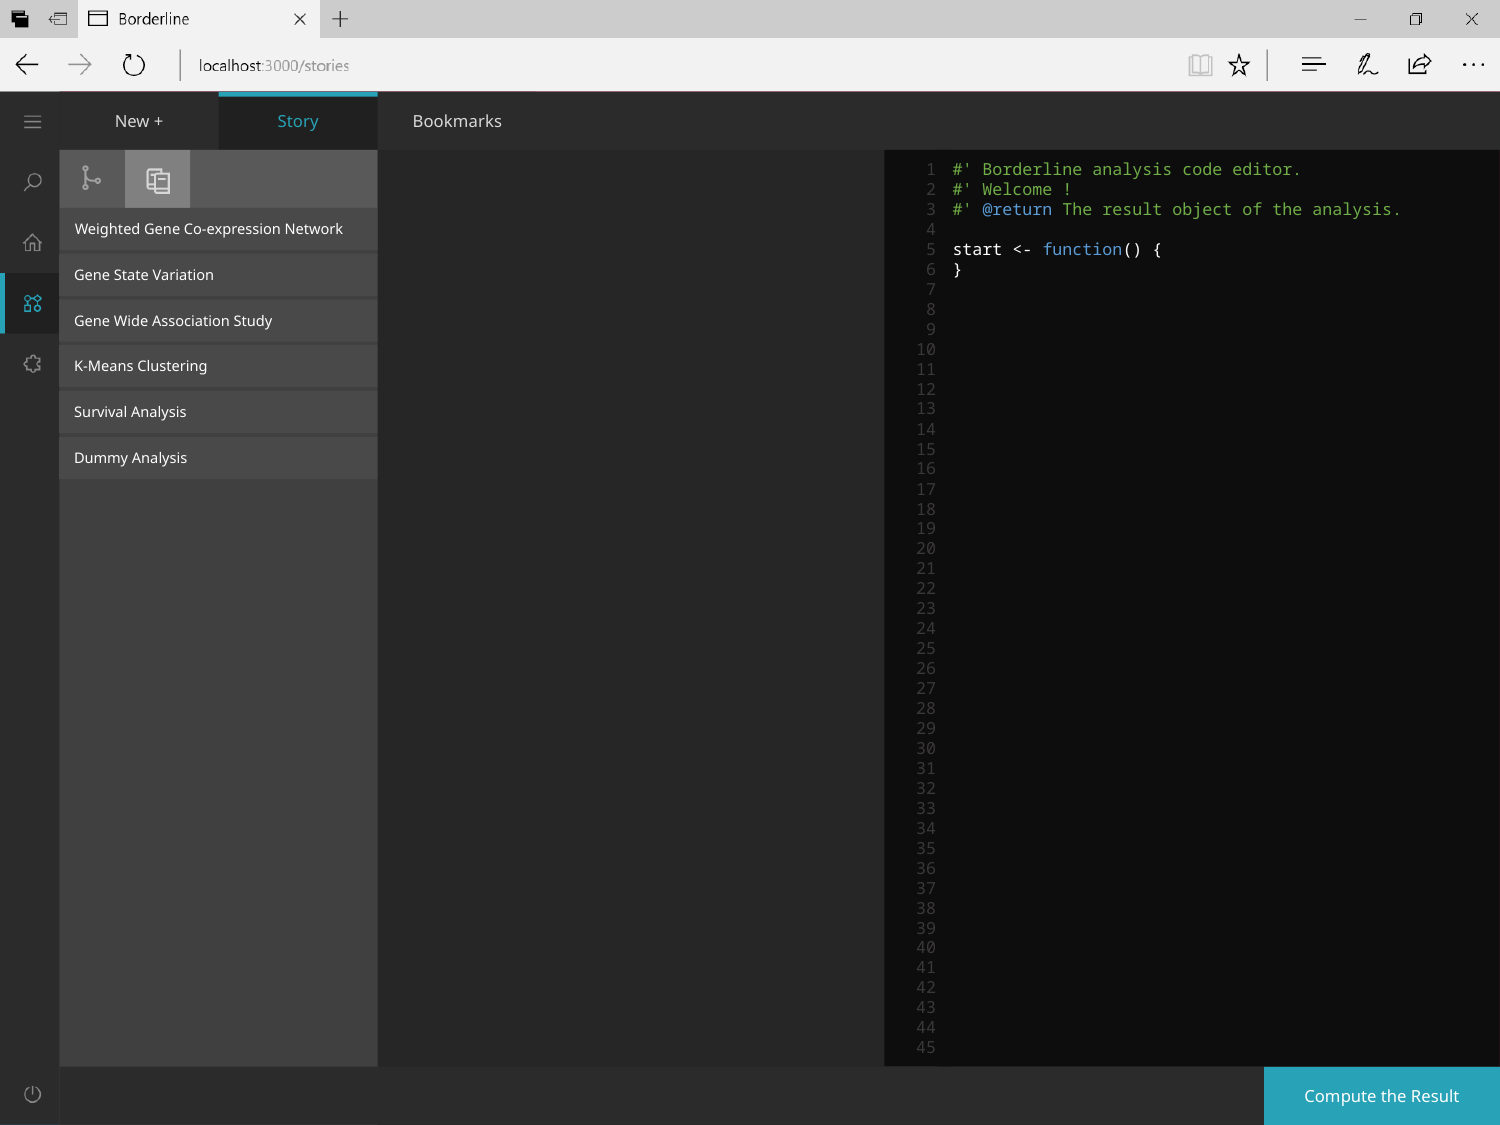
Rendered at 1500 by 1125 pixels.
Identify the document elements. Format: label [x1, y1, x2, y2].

text_box [884, 149, 1500, 1067]
picture [0, 0, 1500, 1125]
